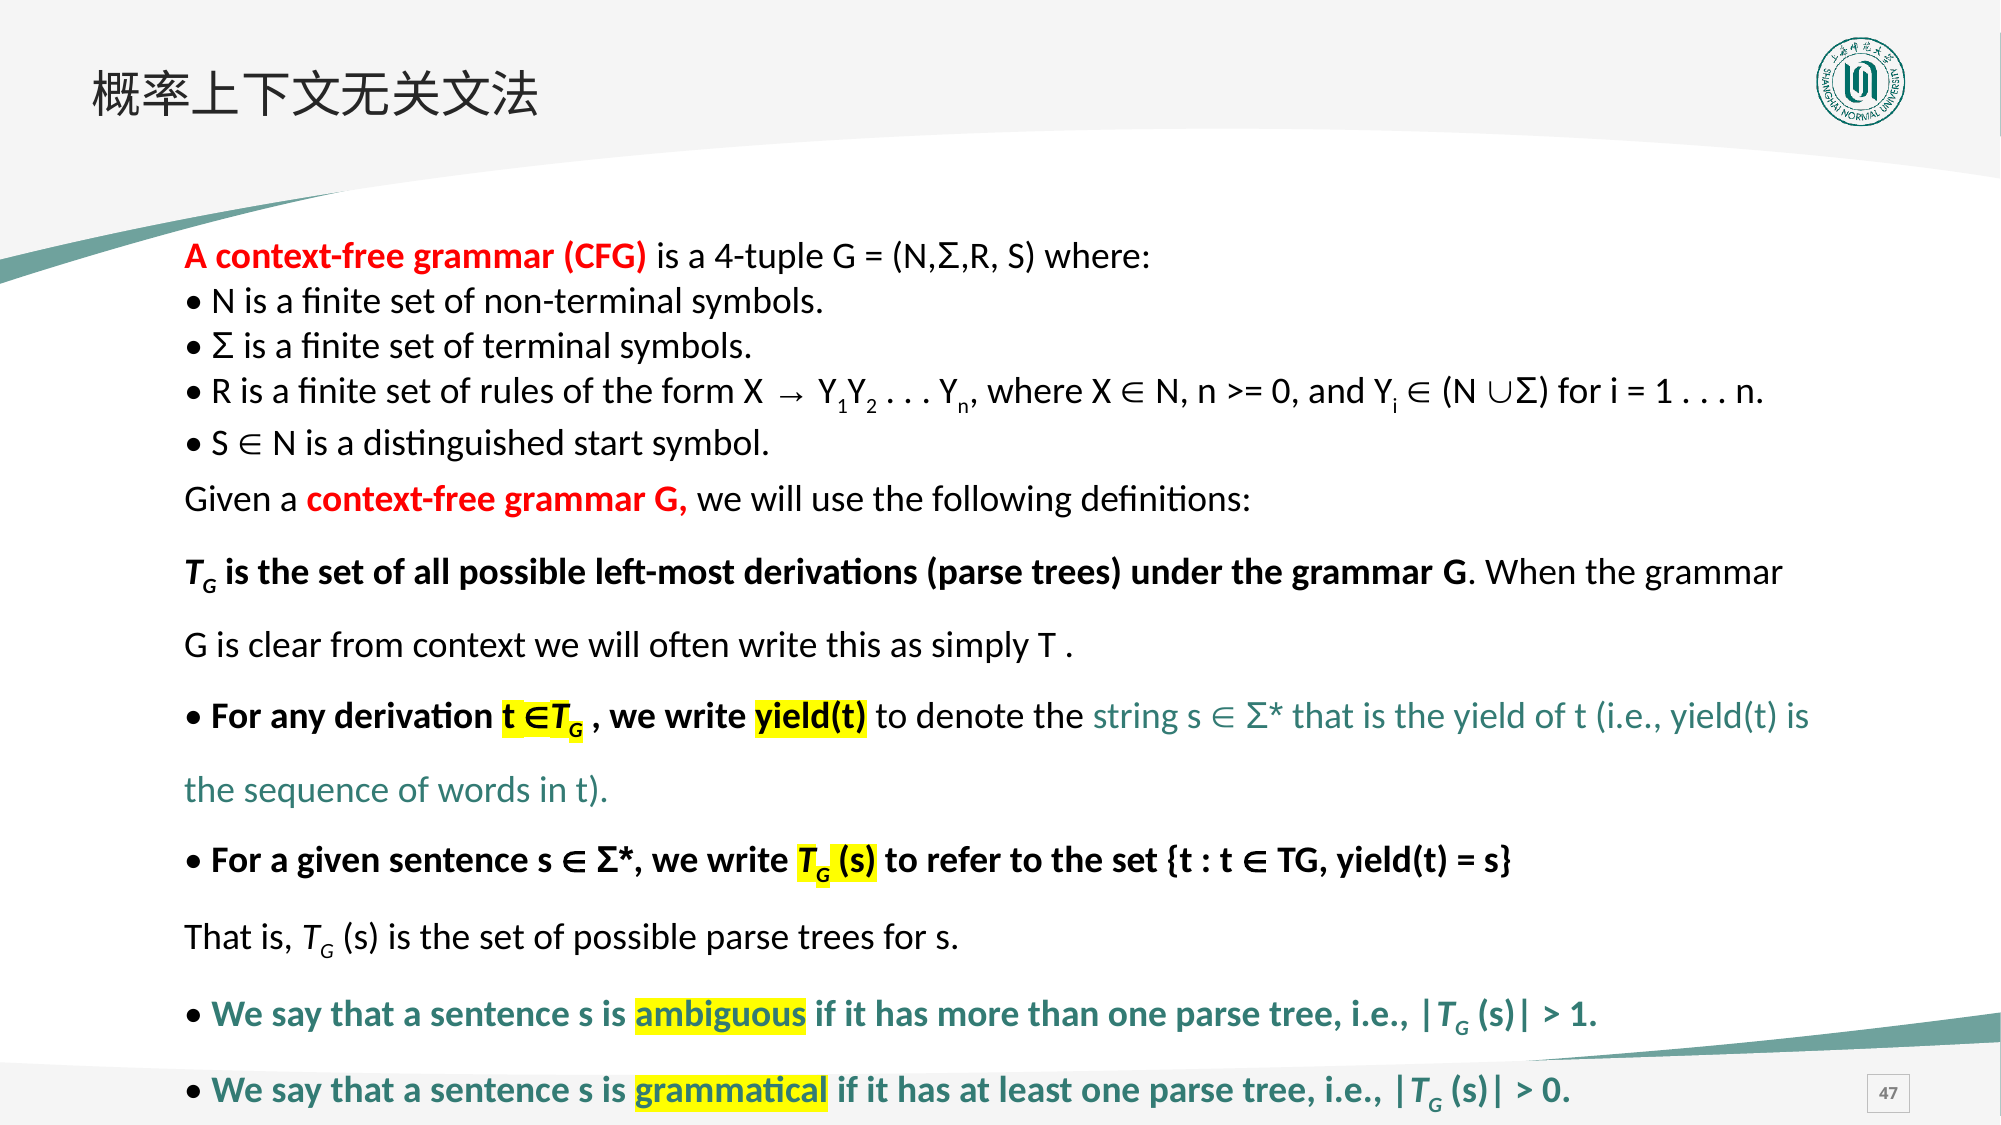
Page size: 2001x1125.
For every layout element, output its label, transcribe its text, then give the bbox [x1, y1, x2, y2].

text_box Given a context-free grammar G, we will use the following definitions: [169, 466, 1587, 513]
text_box TG is the set of all possible left-most derivations (parse trees) under the grammar G. When the grammar G is clear from context we will often write this as simply T . • For any derivation t TG , we write yield(t) to denote the string s  Σ* that is the yield of t (i.e., yield(t) is the sequence of words in t). • For a given sentence s  Σ*, we write TG (s) to refer to the set {t : t  TG, yield(t) = s} That is, TG (s) is the set of possible parse trees for s. • We say that a sentence s is ambiguous if it has more than one parse tree, i.e., |TG (s)| > 1. • We say that a sentence s is grammatical if it has at least one parse tree, i.e., |TG (s)| > 0. [169, 513, 1831, 1124]
picture [1812, 33, 1909, 130]
text_box A context-free grammar (CFG) is a 4-tuple G = (N,Σ,R, S) where: • N is a finite set of non-terminal symbols. • Σ is a finite set of terminal symbols. • R is a finite set of rules of the form X → Y1Y2 . . . Yn, where X  N, n >= 0, and Yi  (N Σ) for i = 1 . . . n. • S  N is a distinguished start symbol. [169, 224, 1800, 470]
title 概率上下文无关文法 [79, 57, 1880, 146]
